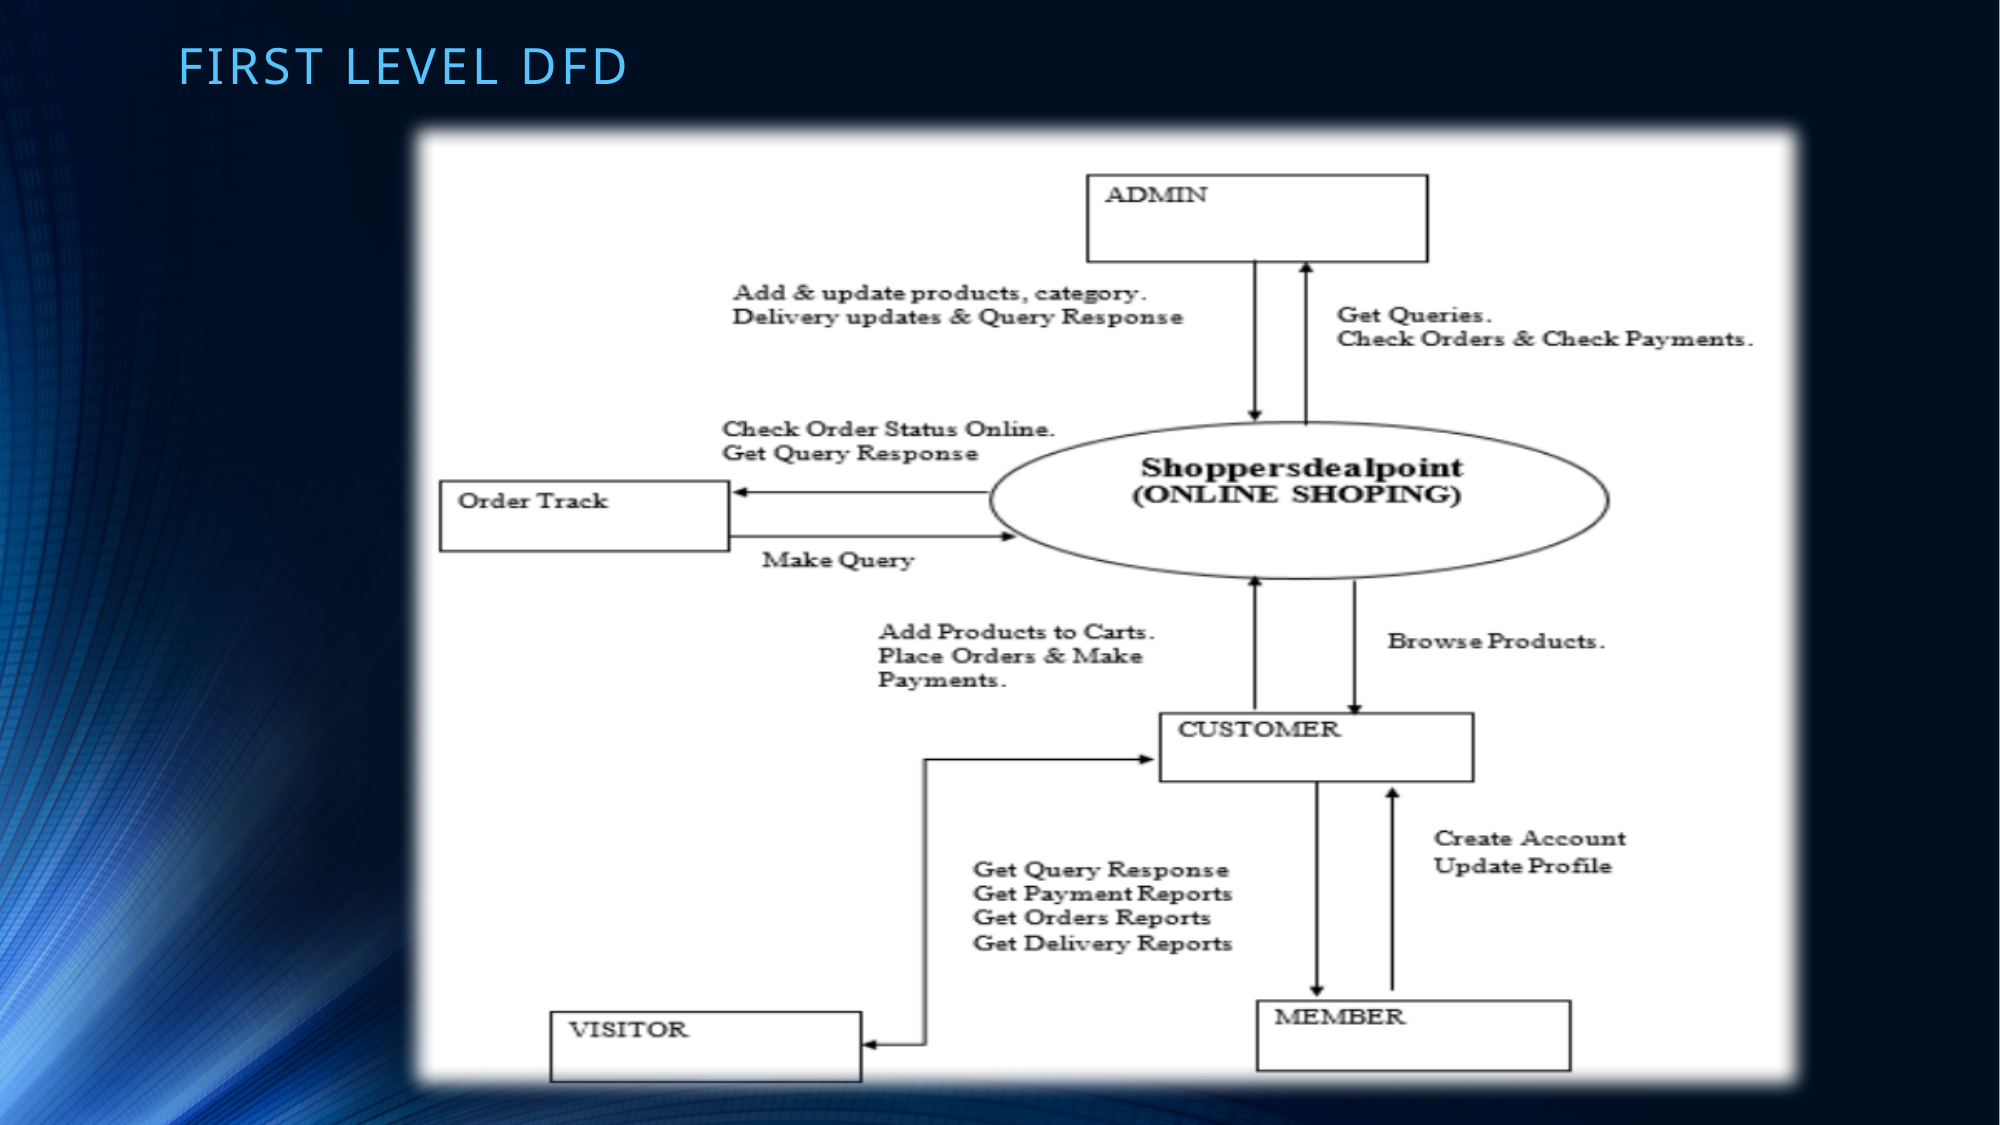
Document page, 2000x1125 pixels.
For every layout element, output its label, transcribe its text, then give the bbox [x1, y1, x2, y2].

list first LEVEL DFD [162, 24, 887, 113]
picture [0, 0, 2000, 1125]
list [399, 112, 1813, 1100]
